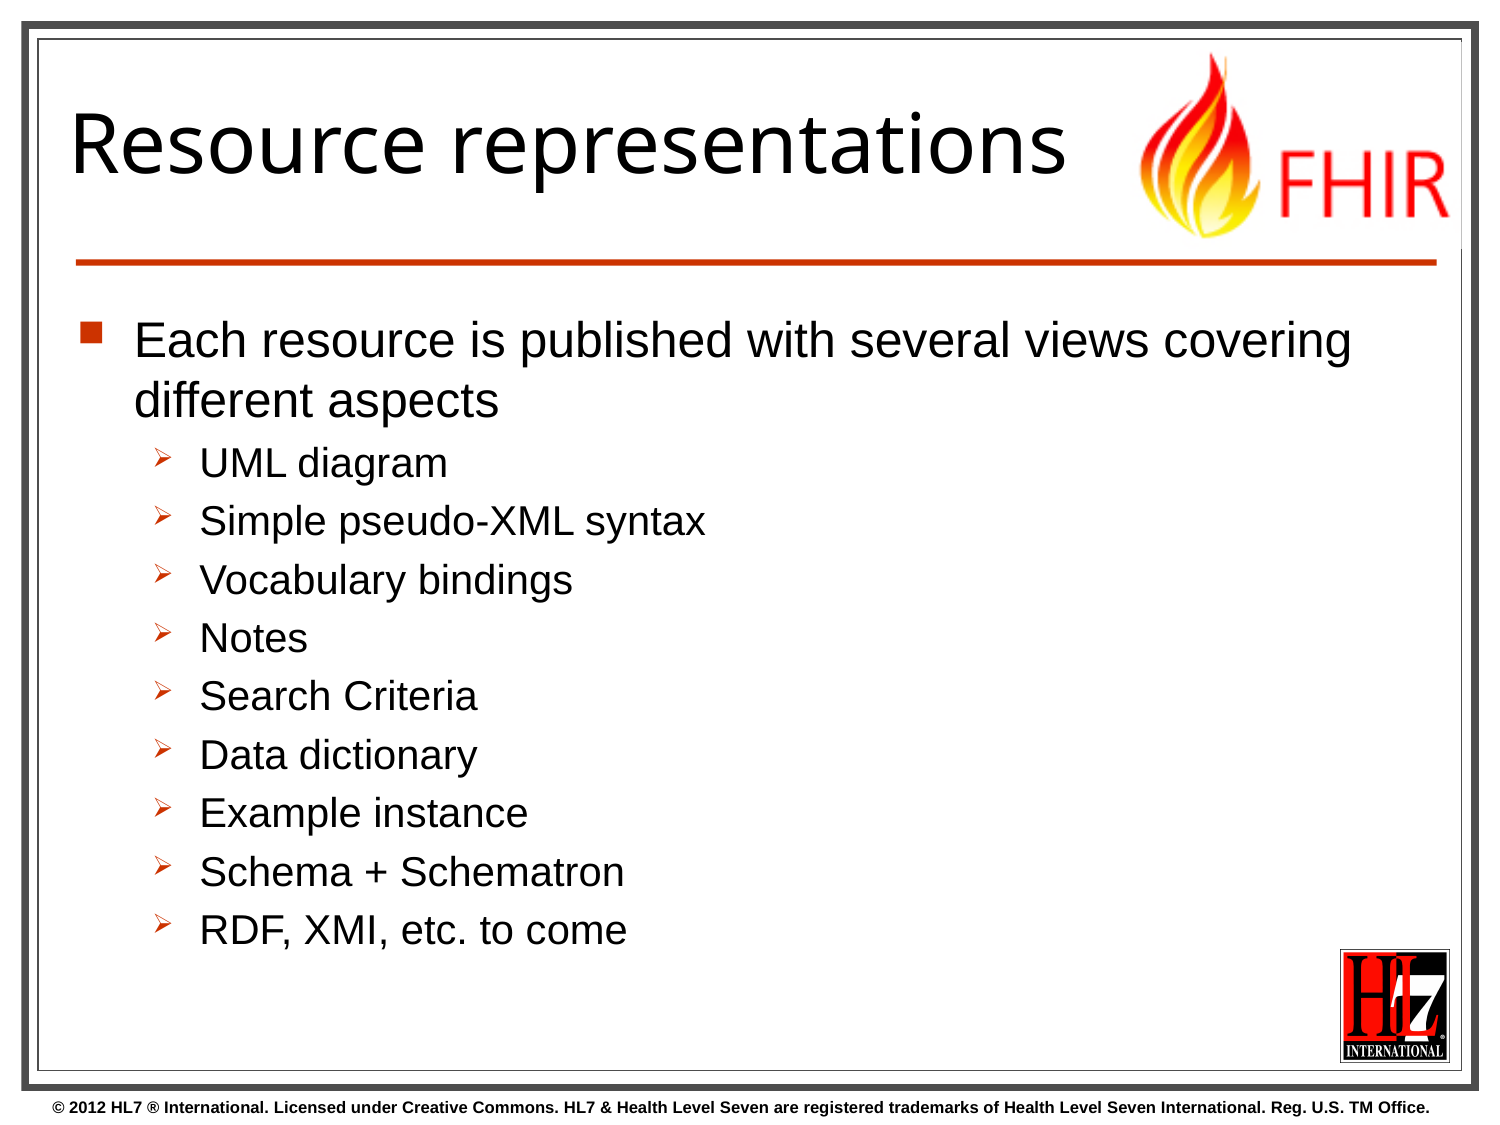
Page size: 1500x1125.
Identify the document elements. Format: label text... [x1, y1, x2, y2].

picture [1128, 42, 1462, 249]
picture [1340, 949, 1450, 1063]
title Resource representations [53, 54, 1128, 244]
list Each resource is published with several views covering different aspects UML diagram Simple pseudo-XML syntax Vocabulary bindings Notes Search Criteria Data dictionary Example instance Schema + Schematron RDF, XMI, etc. to come [62, 299, 1438, 1035]
